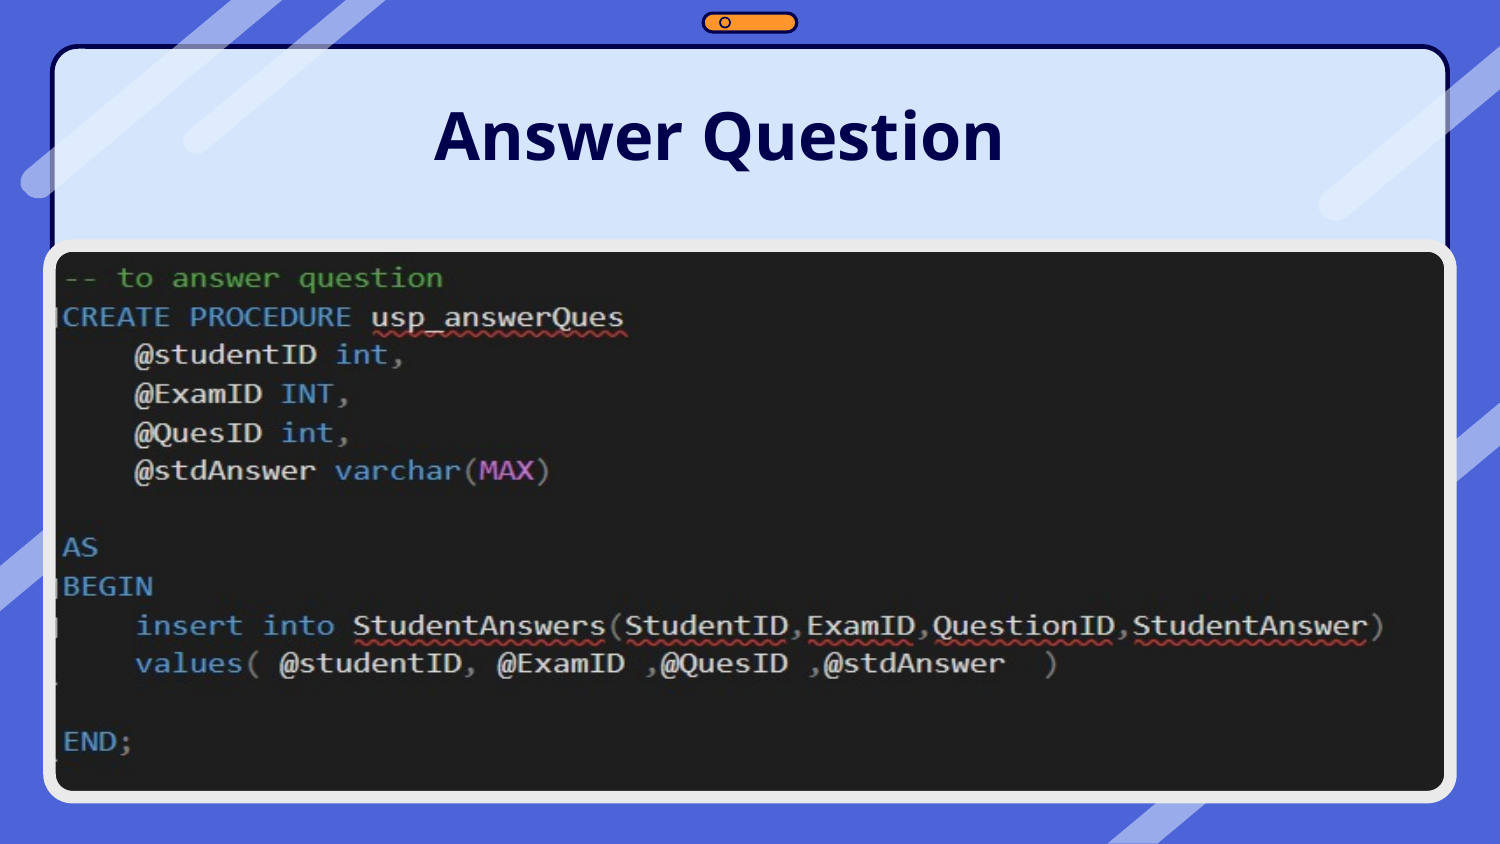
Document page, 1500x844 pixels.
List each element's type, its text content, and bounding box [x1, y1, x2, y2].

text_box Answer Question [234, 78, 1206, 239]
picture [49, 245, 1451, 798]
